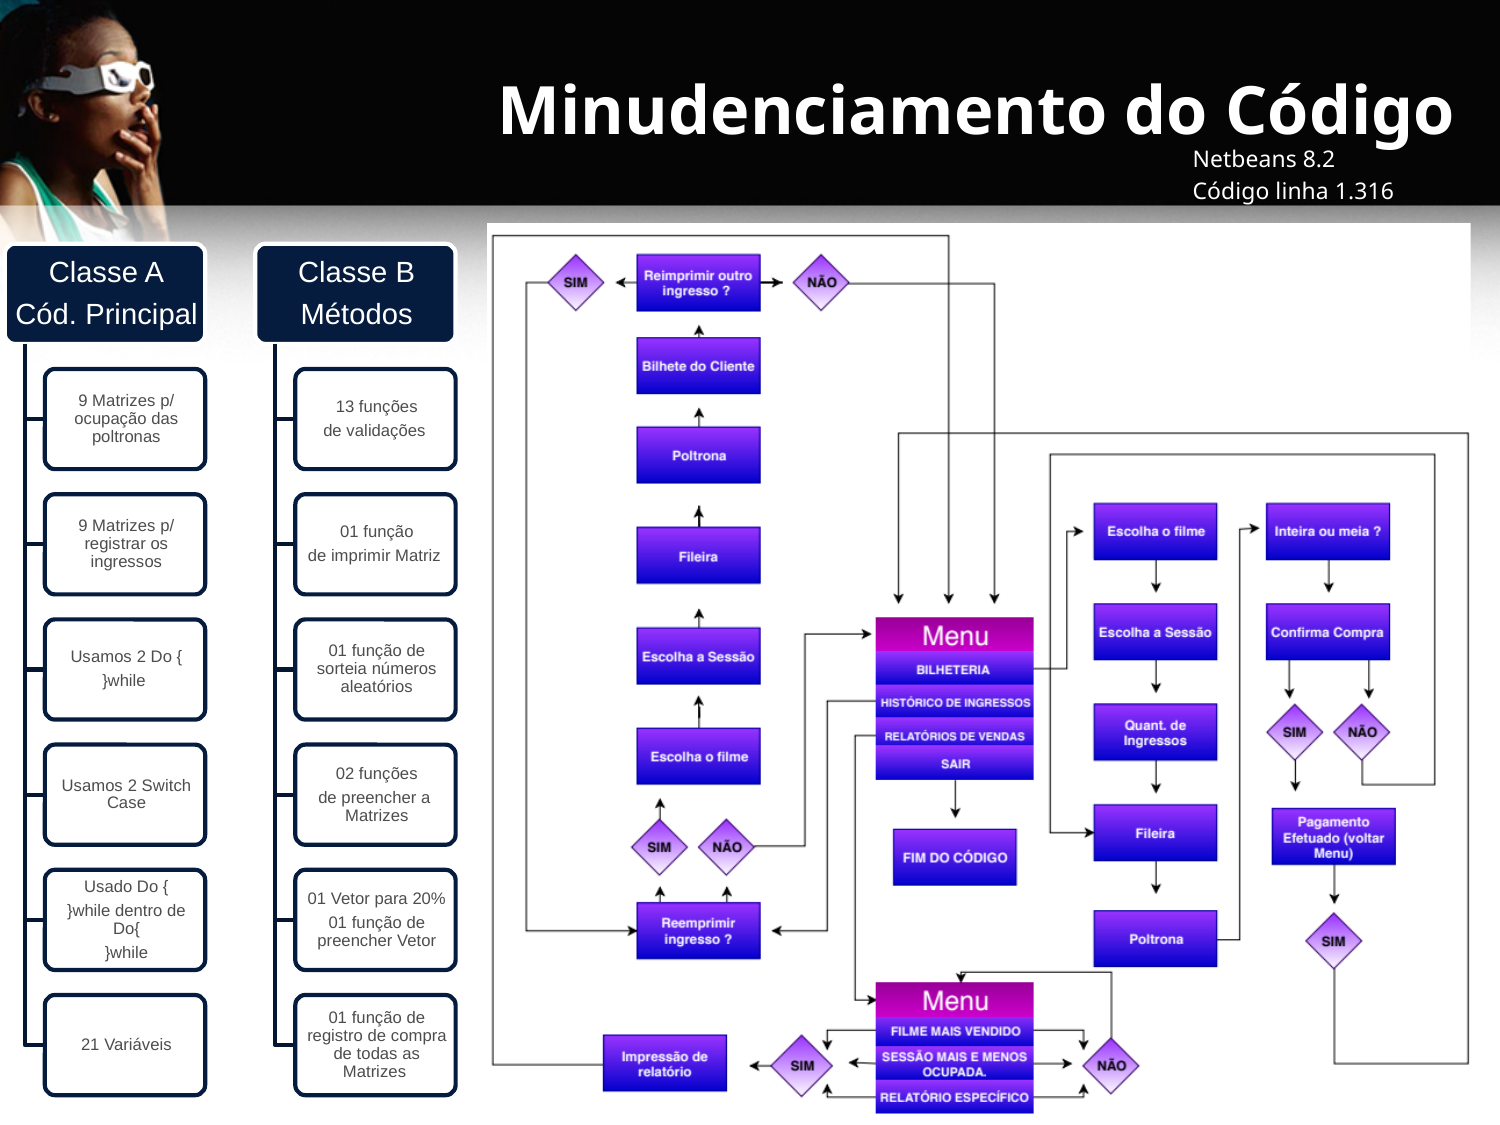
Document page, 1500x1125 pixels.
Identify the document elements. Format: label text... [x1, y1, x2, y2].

list Netbeans 8.2 Código linha 1.316 [1177, 136, 1500, 255]
picture [0, 0, 1500, 1125]
title Minudenciamento do Código [229, 54, 1471, 162]
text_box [0, 243, 481, 1096]
